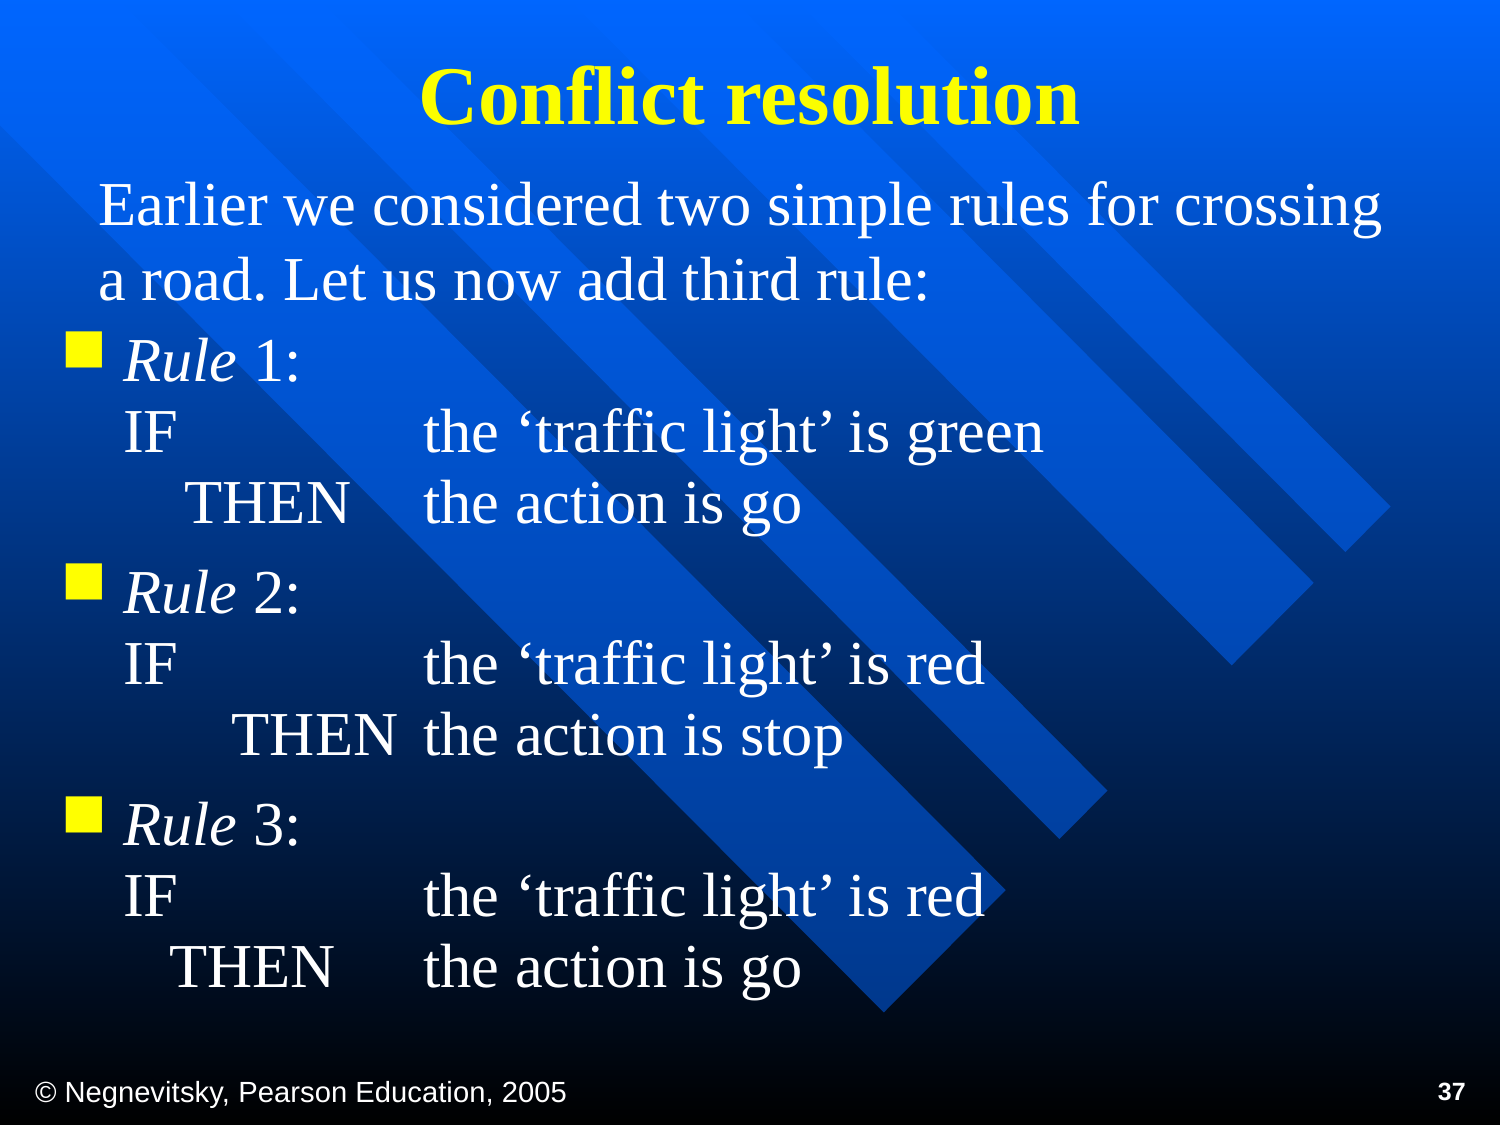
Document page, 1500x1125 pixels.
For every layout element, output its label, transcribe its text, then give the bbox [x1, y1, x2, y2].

text_box Rule 1: IF the ‘traffic light’ is green THEN the action is go Rule 2: IF the ‘traffic light’ is red THEN the action is stop Rule 3: IF the ‘traffic light’ is red THEN the action is go [45, 316, 1446, 1010]
text_box Earlier we considered two simple rules for crossing a road. Let us now add third rule: [83, 155, 1463, 321]
text_box Conflict resolution [403, 33, 1097, 149]
